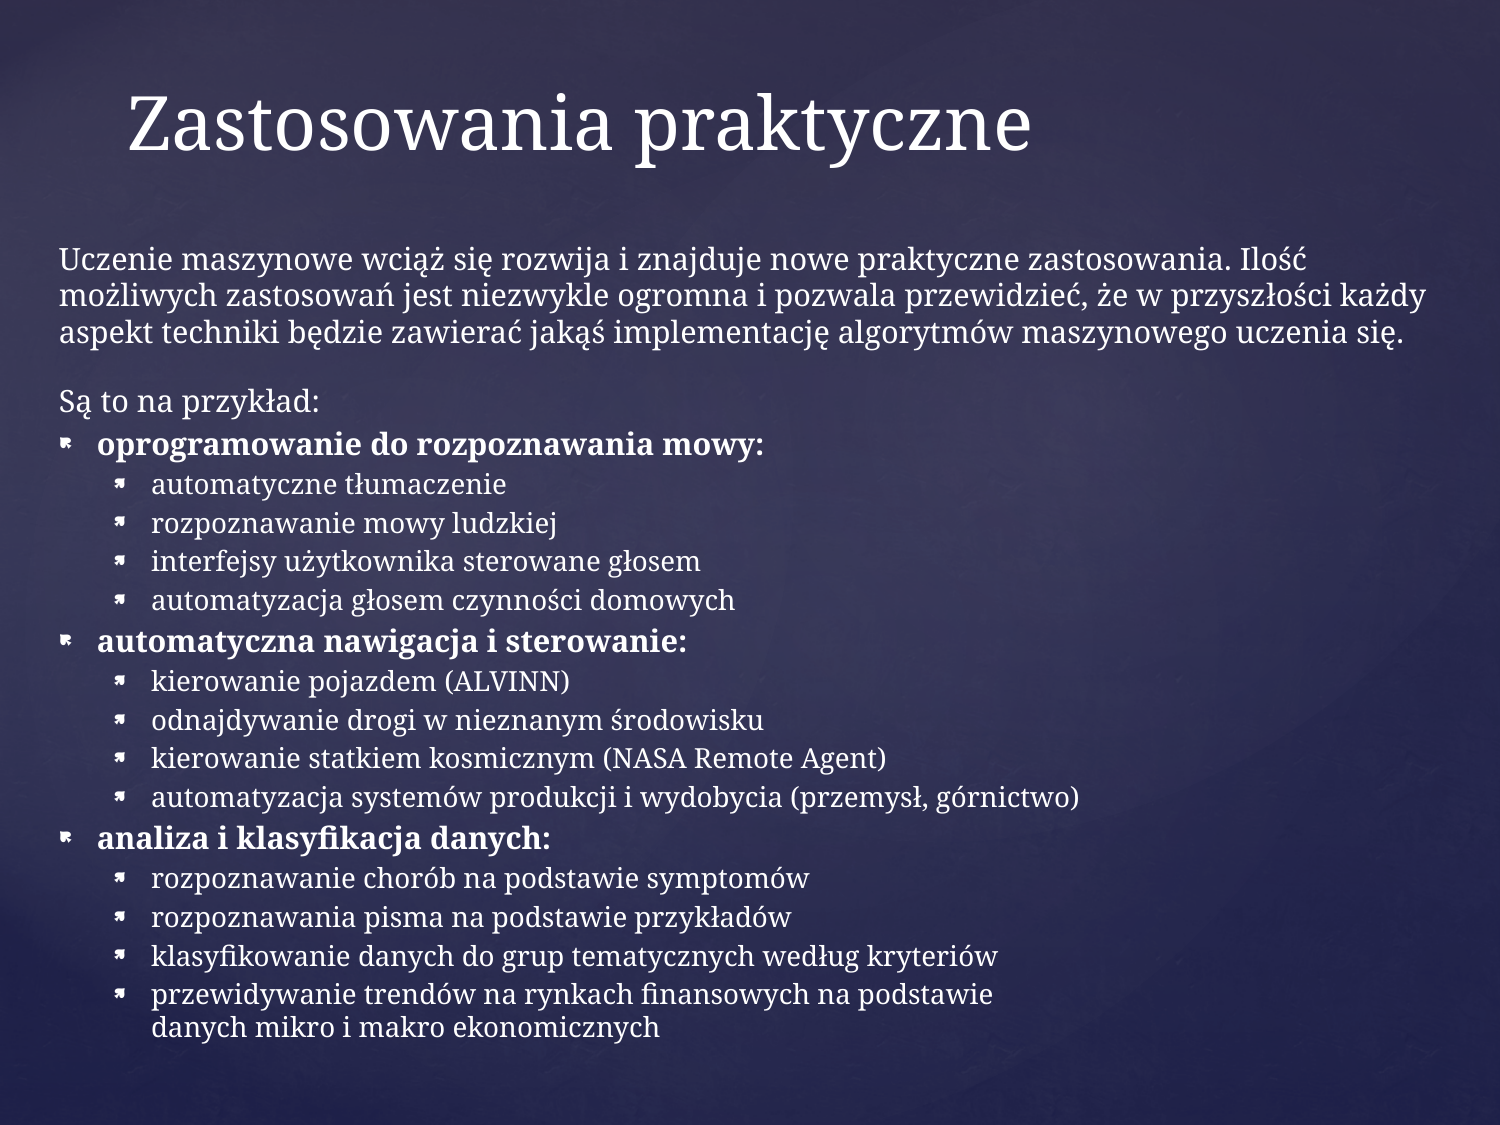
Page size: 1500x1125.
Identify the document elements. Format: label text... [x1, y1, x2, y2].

title Zastosowania praktyczne [112, 66, 1500, 173]
list Uczenie maszynowe wciąż się rozwija i znajduje nowe praktyczne zastosowania. Ilość możliwych zastosowań jest niezwykle ogromna i pozwala przewidzieć, że w przyszłości każdy aspekt techniki będzie zawierać jakąś implementację algorytmów maszynowego uczenia się. Są to na przykład: oprogramowanie do rozpoznawania mowy: automatyczne tłumaczenie rozpoznawanie mowy ludzkiej interfejsy użytkownika sterowane głosem automatyzacja głosem czynności domowych automatyczna nawigacja i sterowanie: kierowanie pojazdem (ALVINN) odnajdywanie drogi w nieznanym środowisku kierowanie statkiem kosmicznym (NASA Remote Agent) automatyzacja systemów produkcji i wydobycia (przemysł, górnictwo) analiza i klasyfikacja danych: rozpoznawanie chorób na podstawie symptomów rozpoznawania pisma na podstawie przykładów klasyfikowanie danych do grup tematycznych według kryteriów przewidywanie trendów na rynkach finansowych na podstawie danych mikro i makro ekonomicznych [41, 231, 1459, 1094]
